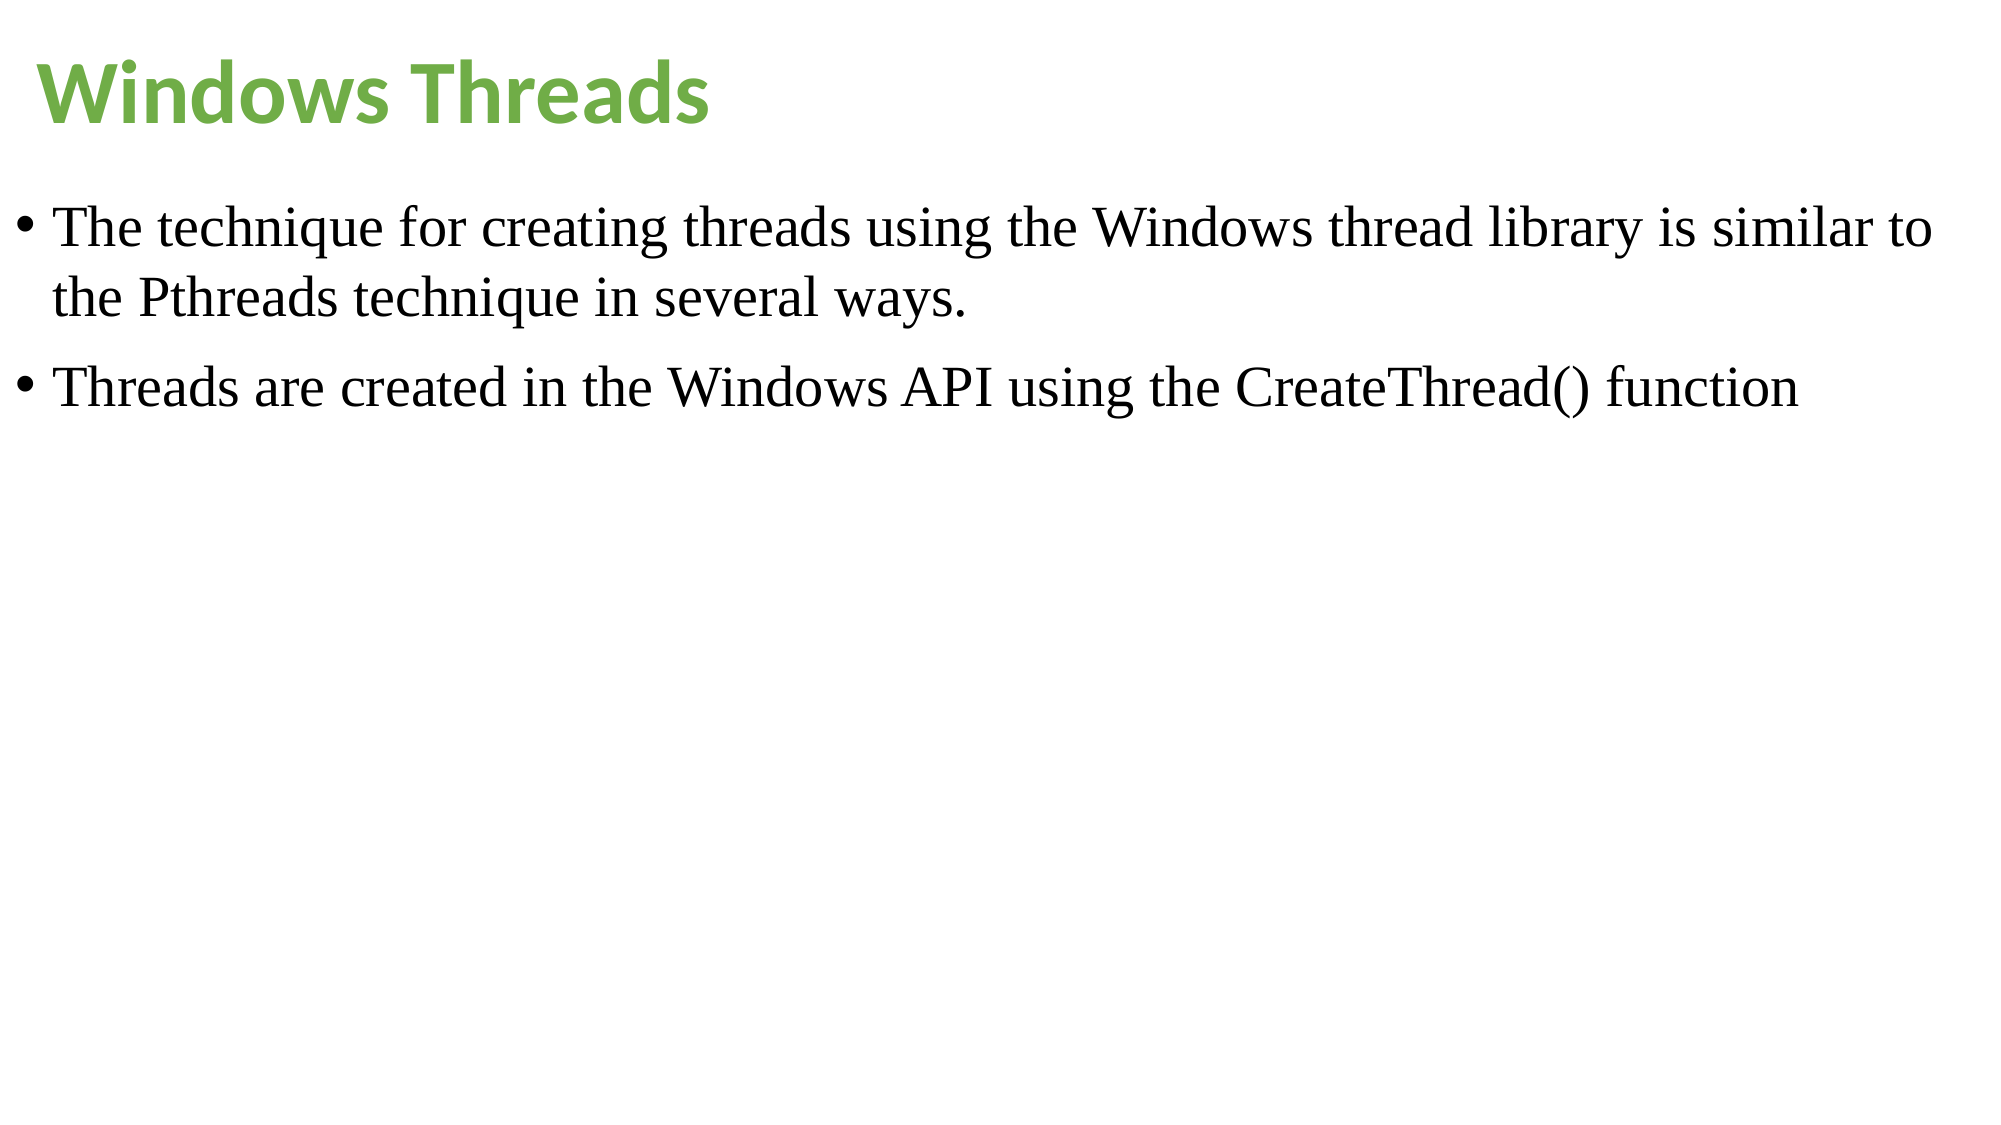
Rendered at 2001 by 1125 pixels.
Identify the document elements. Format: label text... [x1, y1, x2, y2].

title Windows Threads [21, 37, 1863, 152]
list The technique for creating threads using the Windows thread library is similar to the Pthreads technique in several ways. Threads are created in the Windows API using the CreateThread() function [0, 180, 1977, 1014]
